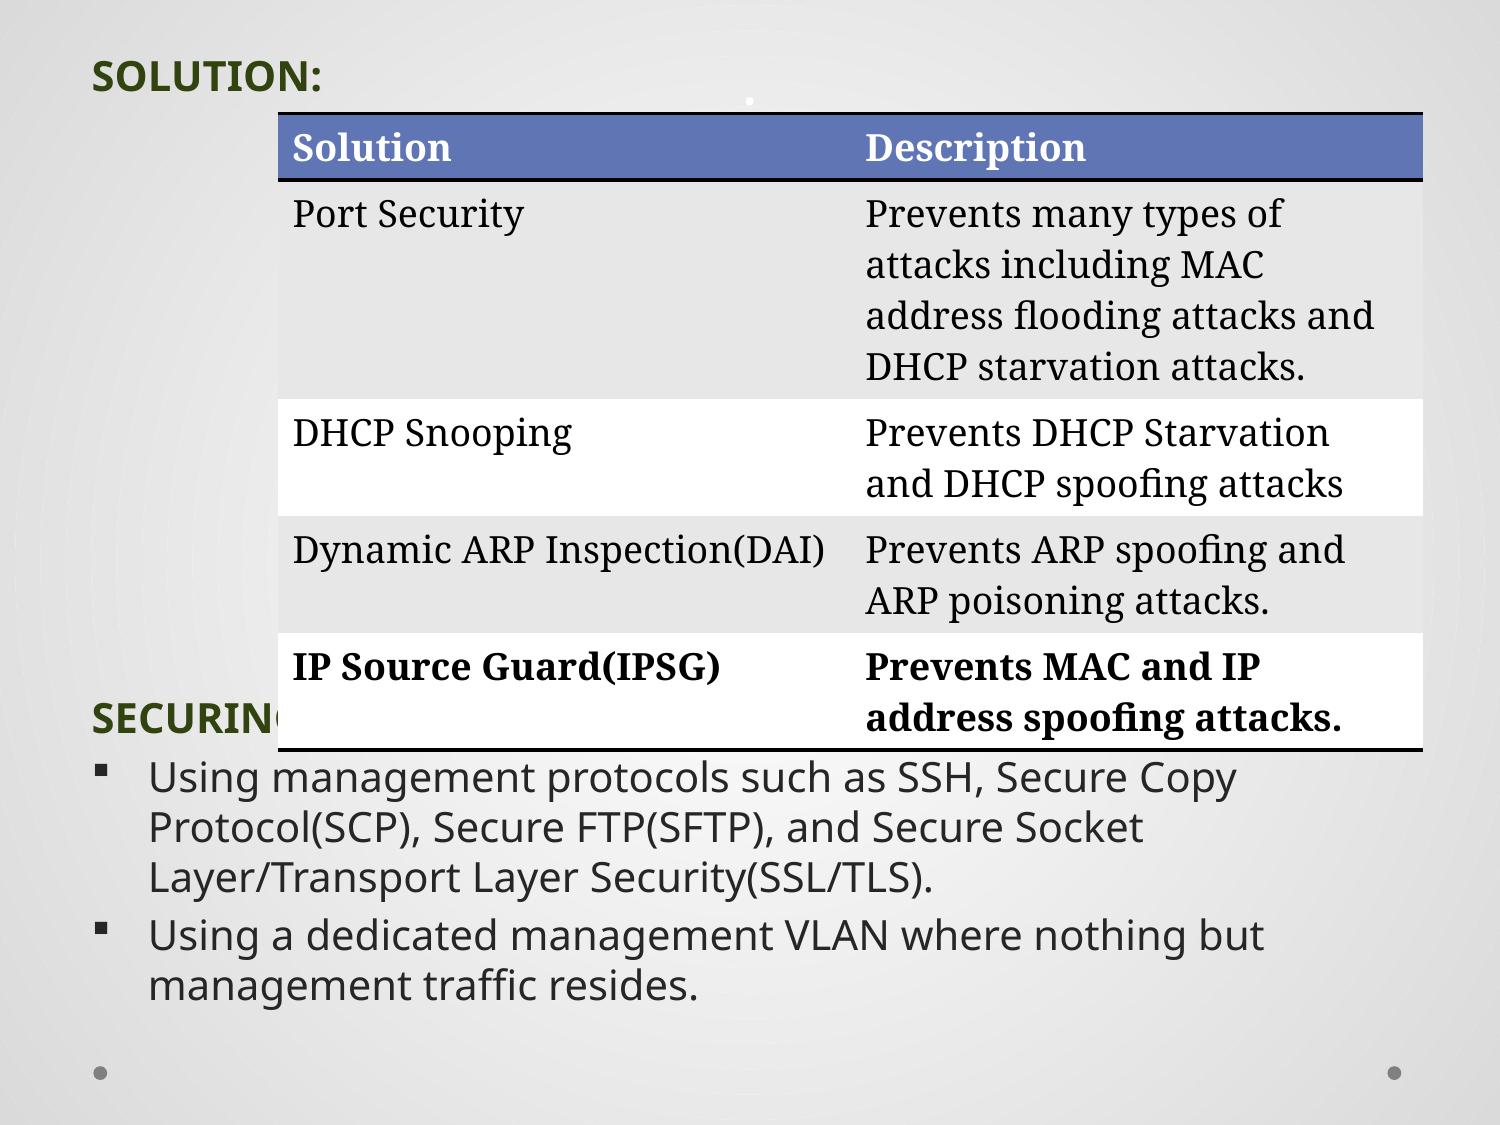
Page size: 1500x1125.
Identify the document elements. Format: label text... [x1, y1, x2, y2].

table_cell IP Source Guard(IPSG) [278, 633, 850, 748]
table_header Description [850, 115, 1423, 178]
table_cell Prevents MAC and IP address spoofing attacks. [850, 633, 1423, 748]
table_cell Dynamic ARP Inspection(DAI) [278, 516, 850, 633]
table_cell DHCP Snooping [278, 399, 850, 516]
table_header Solution [278, 115, 850, 178]
table_cell Prevents many types of attacks including MAC address flooding attacks and DHCP starvation attacks. [850, 182, 1423, 399]
list SOLUTION: SECURING MANAGEMENT PROTOCOLS: Using management protocols such as SSH, Secure Copy Protocol(SCP), Secure FTP(SFTP), and Secure Socket Layer/Transport Layer Security(SSL/TLS). Using a dedicated management VLAN where nothing but management traffic resides. [76, 42, 1447, 1094]
table_cell Prevents ARP spoofing and ARP poisoning attacks. [850, 516, 1423, 633]
table_cell Prevents DHCP Starvation and DHCP spoofing attacks [850, 399, 1423, 516]
table_cell Port Security [278, 182, 850, 399]
